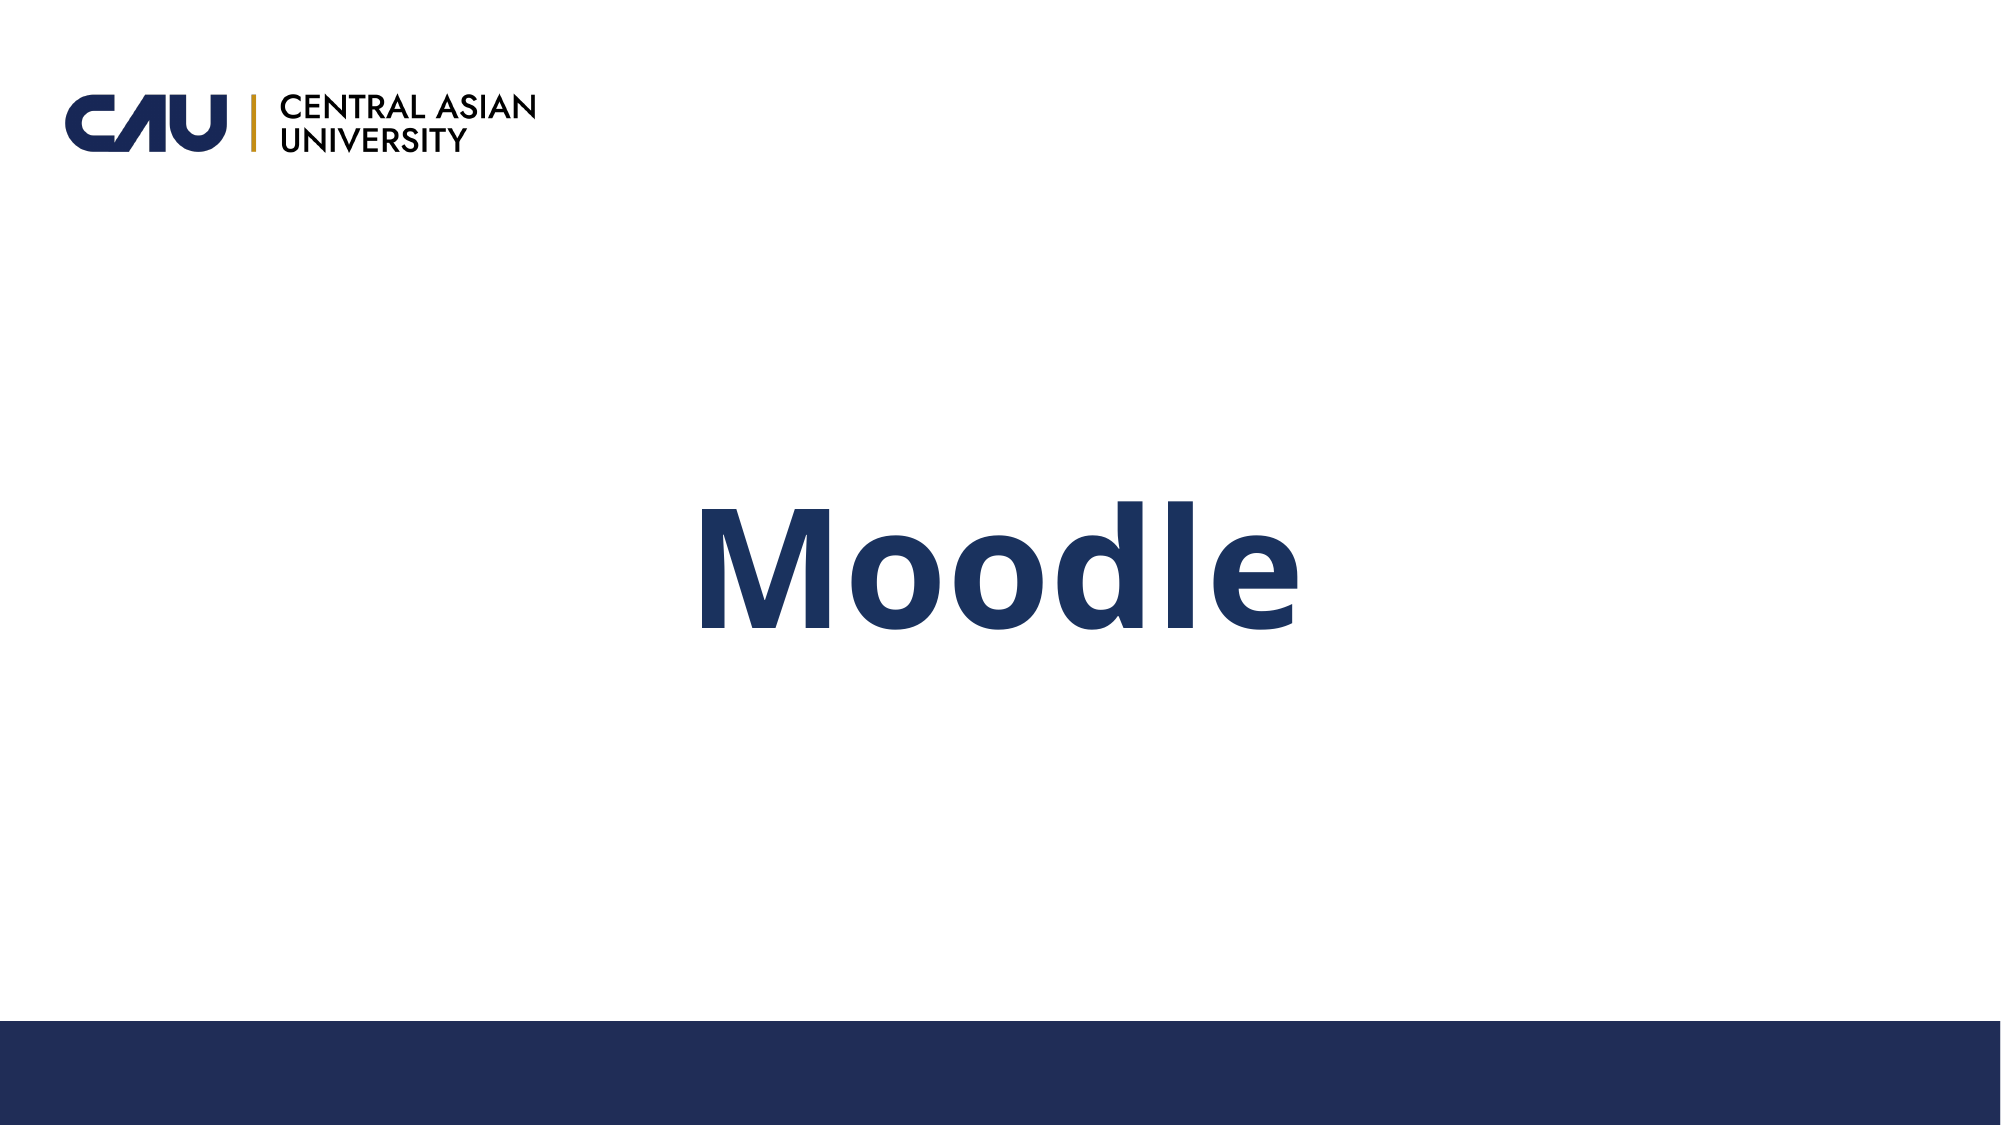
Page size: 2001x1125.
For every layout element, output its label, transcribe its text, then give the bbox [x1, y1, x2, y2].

picture [65, 93, 535, 153]
title Moodle [75, 280, 1917, 673]
